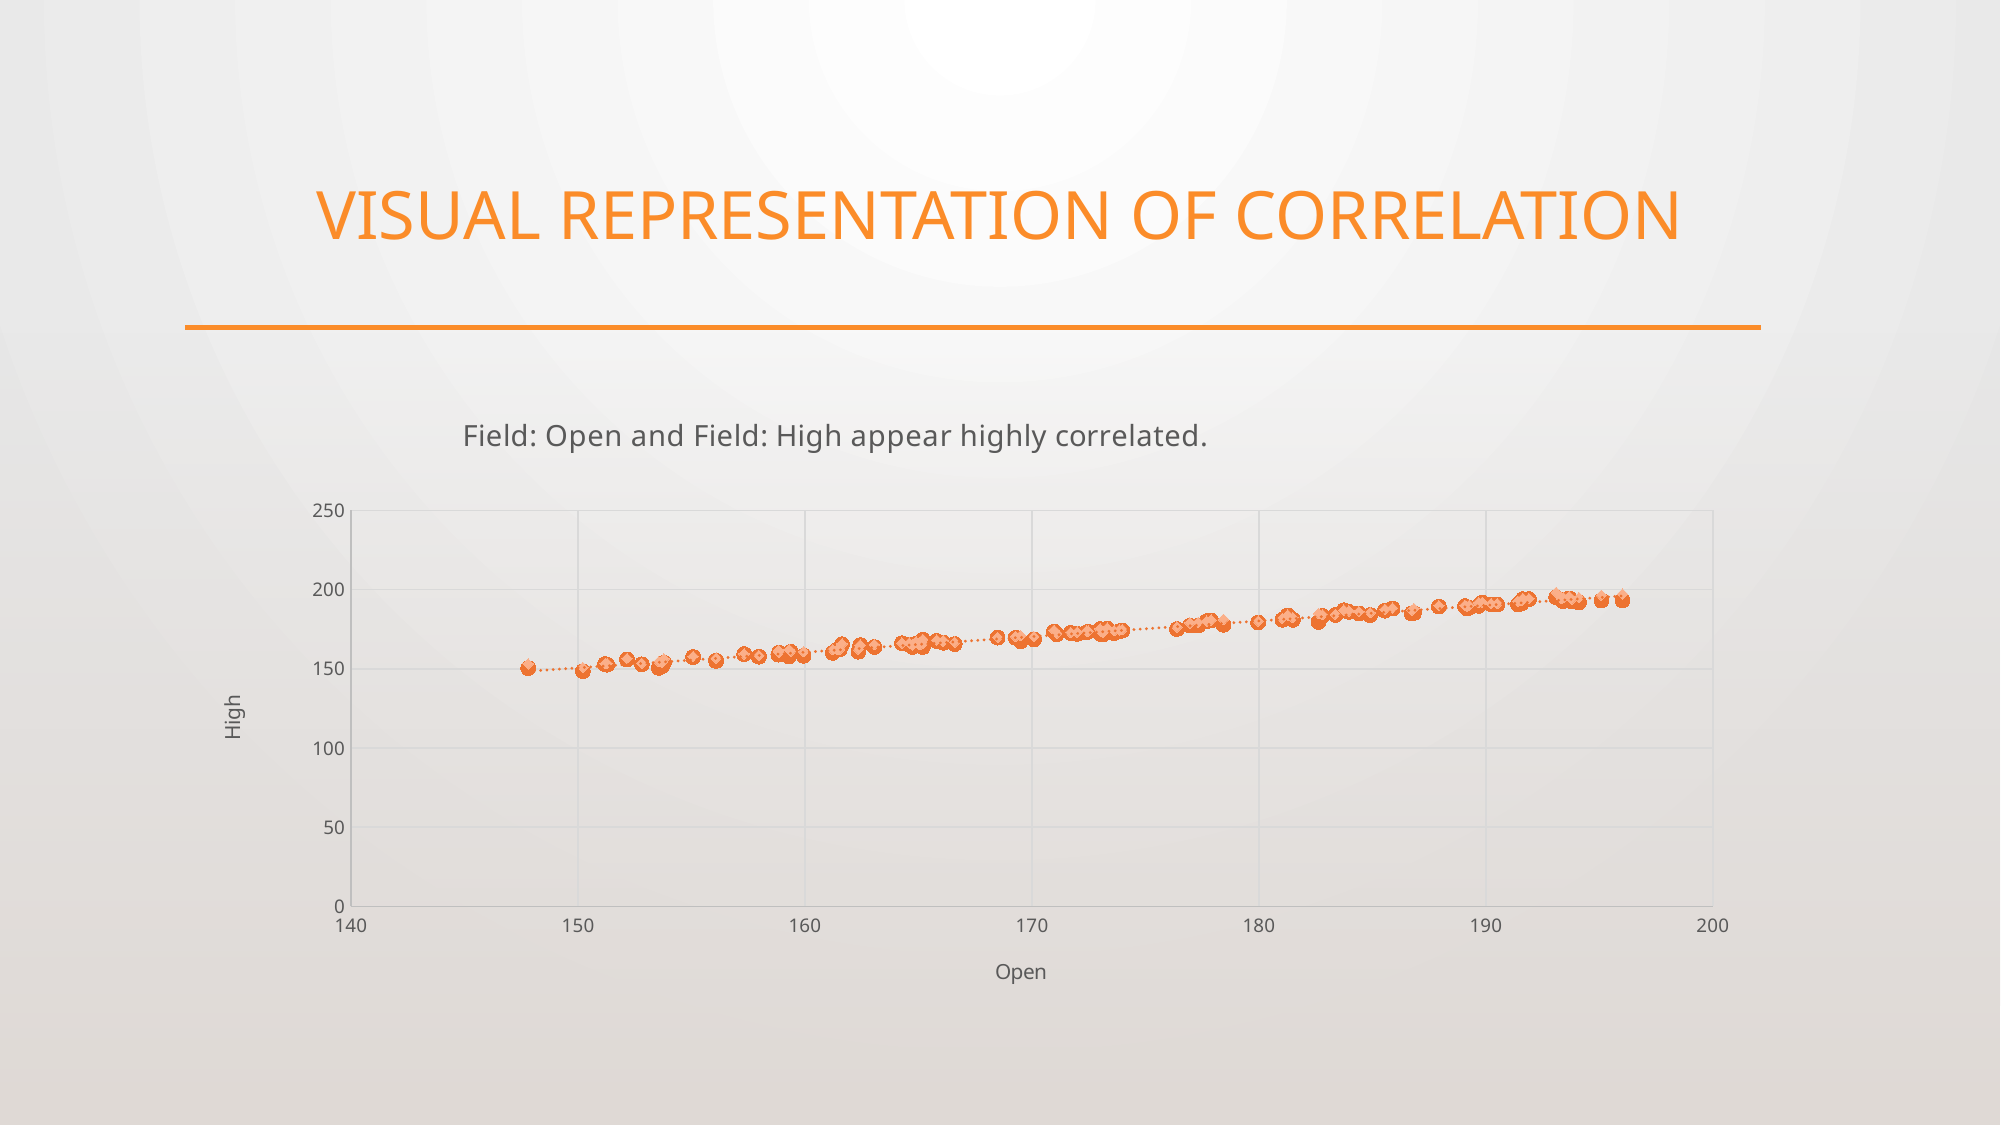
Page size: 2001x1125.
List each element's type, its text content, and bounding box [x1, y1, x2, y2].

chart [185, 406, 1762, 1017]
text_box [0, 330, 2000, 1125]
text_box [0, 0, 2000, 330]
title Visual representation of correlation [238, 131, 1763, 305]
